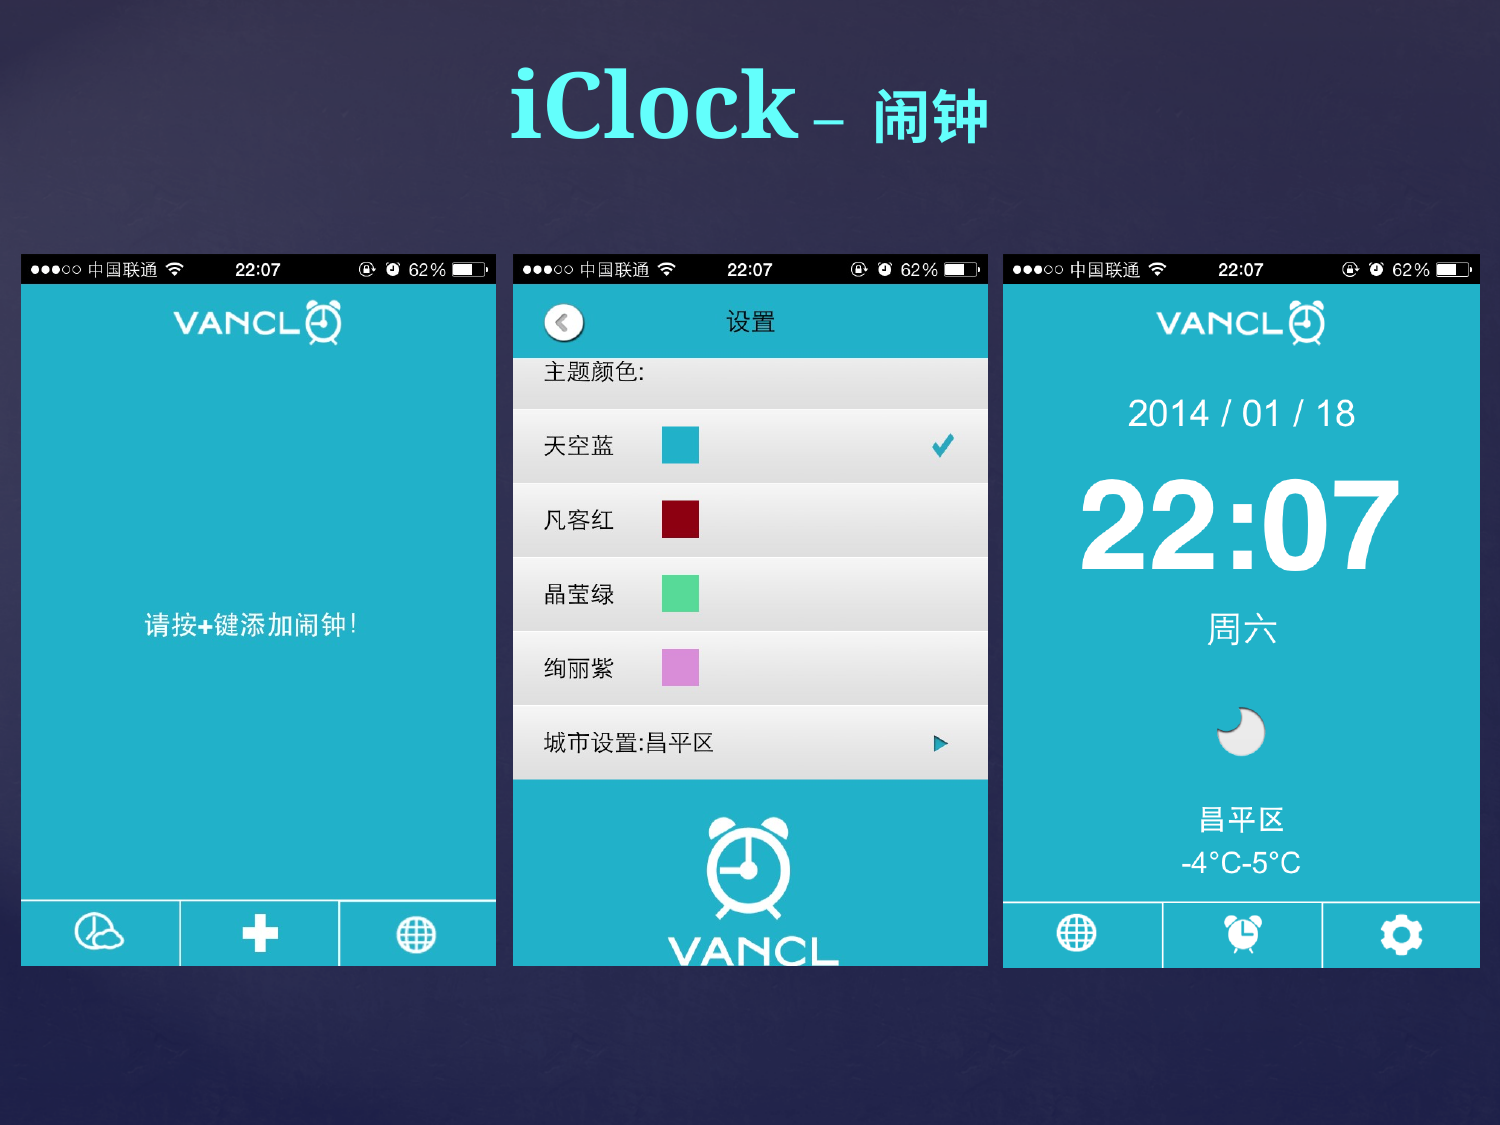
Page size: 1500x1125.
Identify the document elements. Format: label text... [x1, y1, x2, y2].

picture [1003, 253, 1480, 968]
text_box iClock – 闹钟 [0, 39, 1500, 165]
picture [20, 253, 497, 966]
picture [512, 253, 988, 966]
